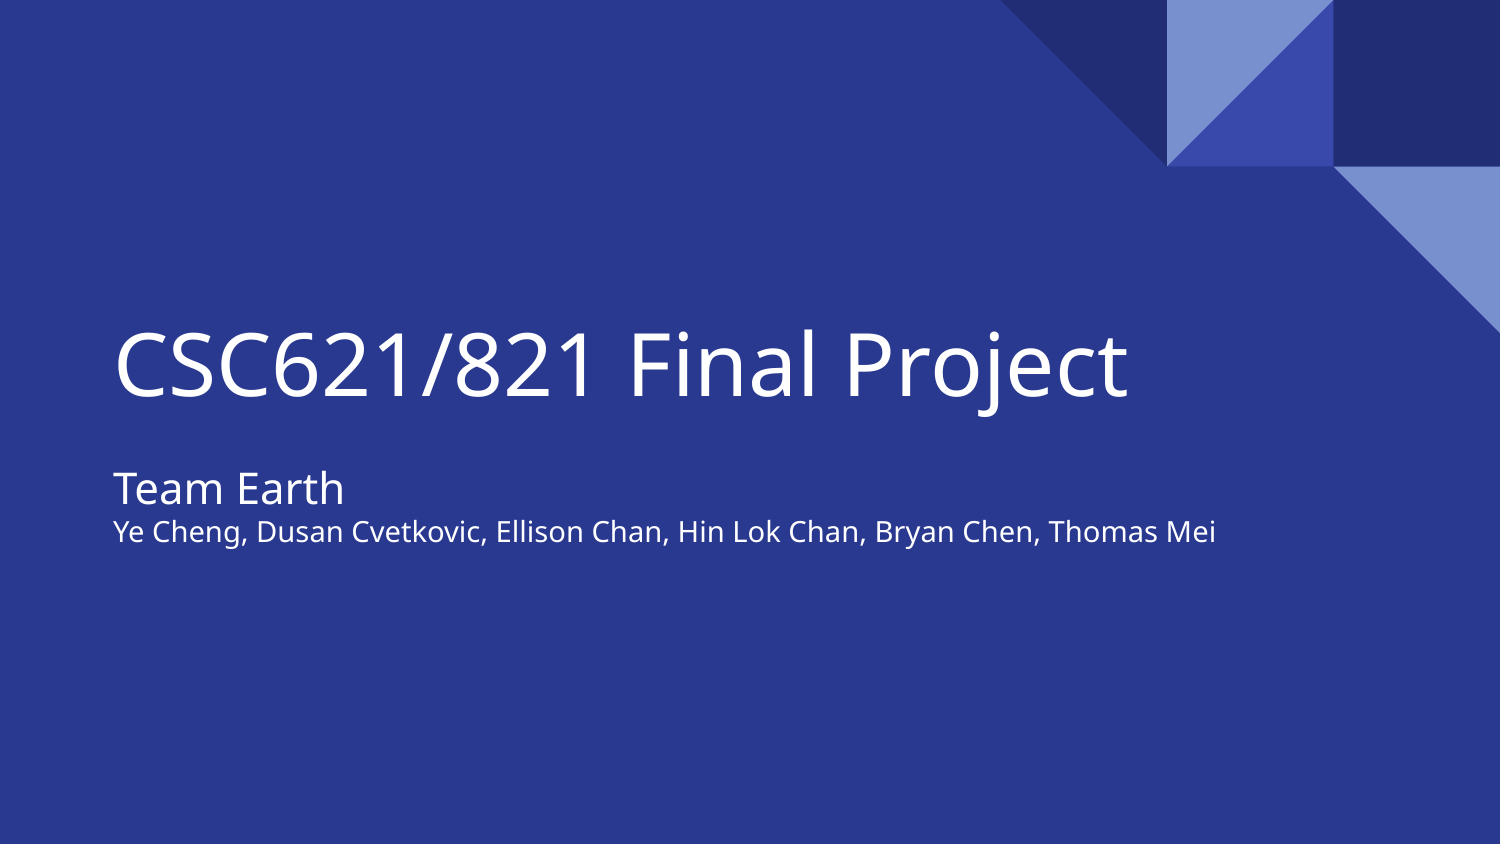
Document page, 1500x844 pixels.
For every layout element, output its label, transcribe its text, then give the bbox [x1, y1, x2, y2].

subtitle Team Earth Ye Cheng, Dusan Cvetkovic, Ellison Chan, Hin Lok Chan, Bryan Chen, Thomas Mei [98, 445, 1447, 517]
title CSC621/821 Final Project [98, 291, 1447, 429]
